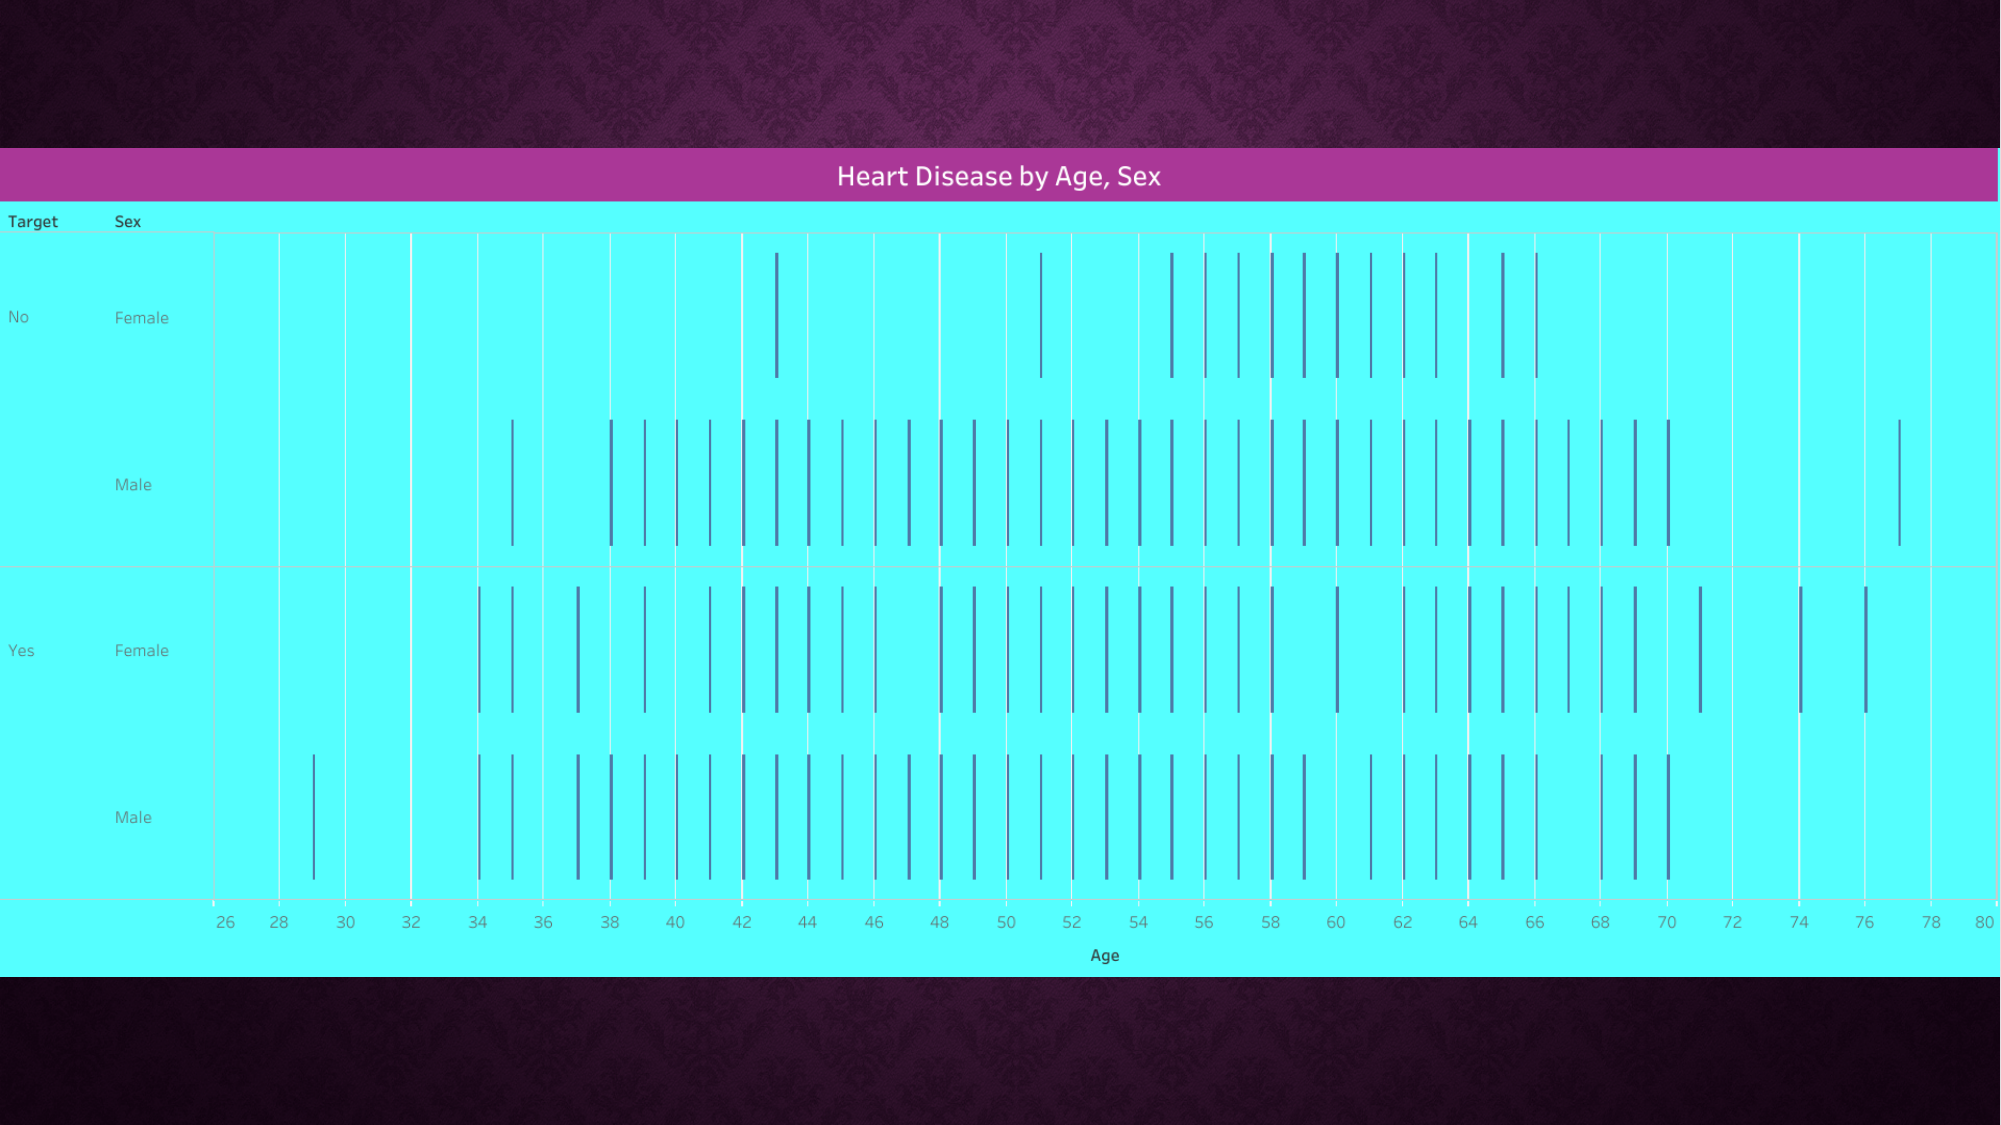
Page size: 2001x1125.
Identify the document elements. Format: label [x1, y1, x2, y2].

picture [0, 148, 2000, 977]
